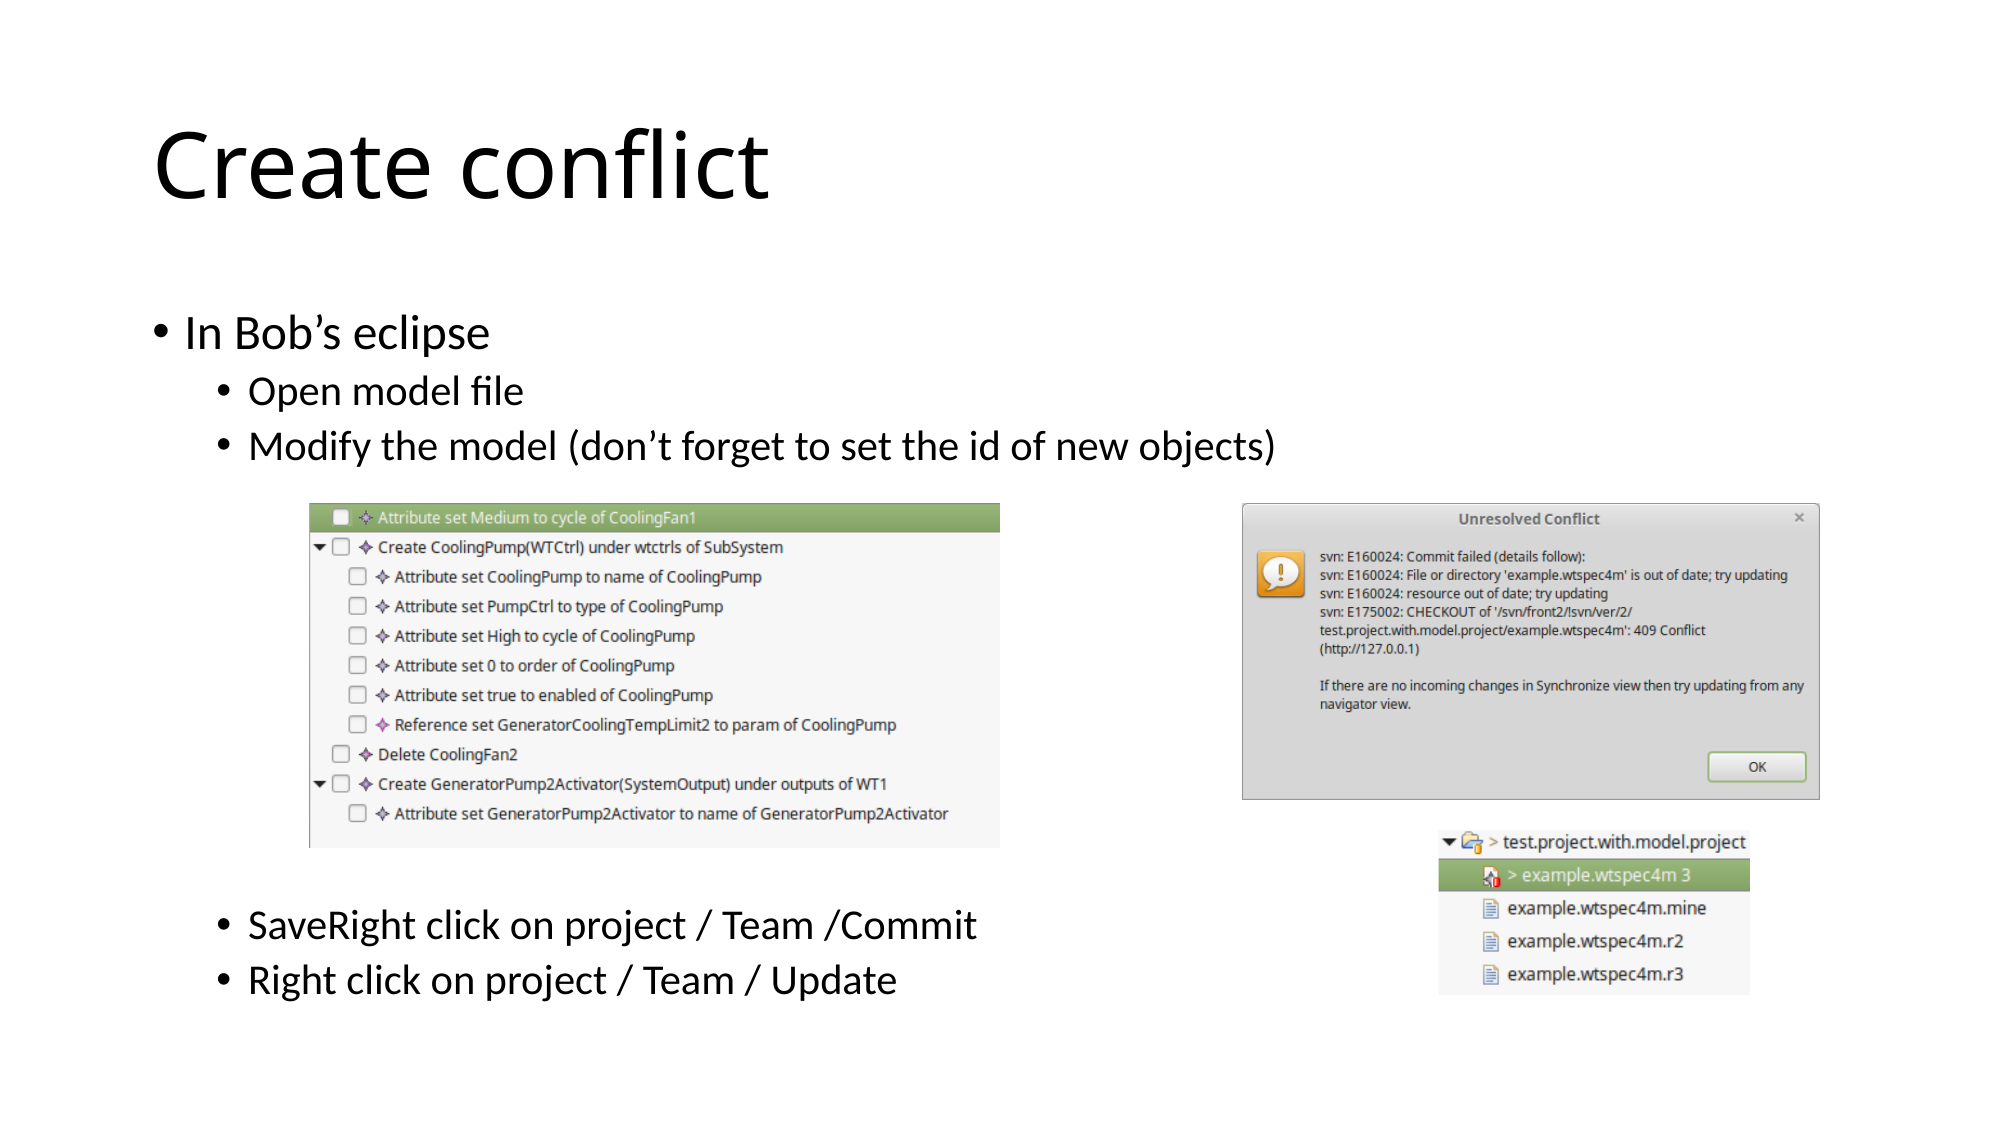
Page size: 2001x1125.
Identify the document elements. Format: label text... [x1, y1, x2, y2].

picture [1242, 503, 1820, 800]
title Create conflict [137, 59, 1863, 278]
picture [1436, 830, 1750, 995]
picture [309, 503, 1000, 848]
list In Bob’s eclipse Open model file Modify the model (don’t forget to set the id of new objects) SaveRight click on project / Team /Commit Right click on project / Team / Update [137, 299, 1863, 1014]
